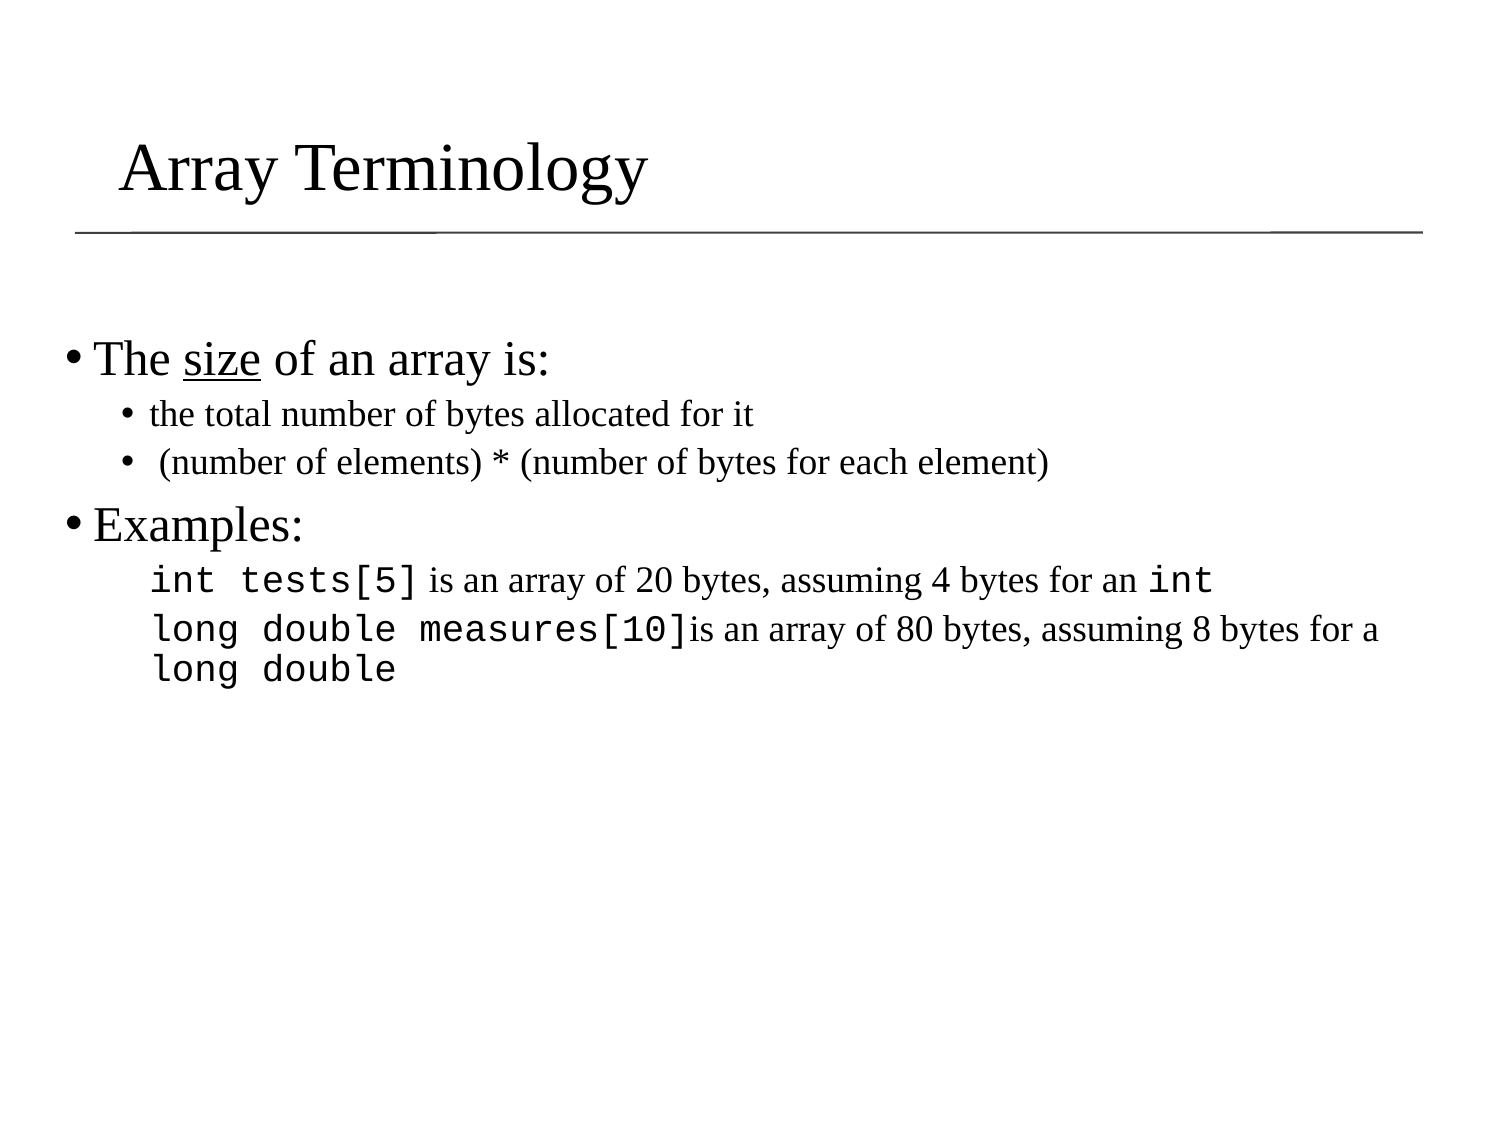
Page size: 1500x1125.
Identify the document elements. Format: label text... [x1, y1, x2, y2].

list The size of an array is: the total number of bytes allocated for it (number of elements) * (number of bytes for each element) Examples: int tests[5] is an array of 20 bytes, assuming 4 bytes for an int long double measures[10]is an array of 80 bytes, assuming 8 bytes for a long double [50, 324, 1450, 1000]
title Array Terminology [103, 59, 1397, 278]
